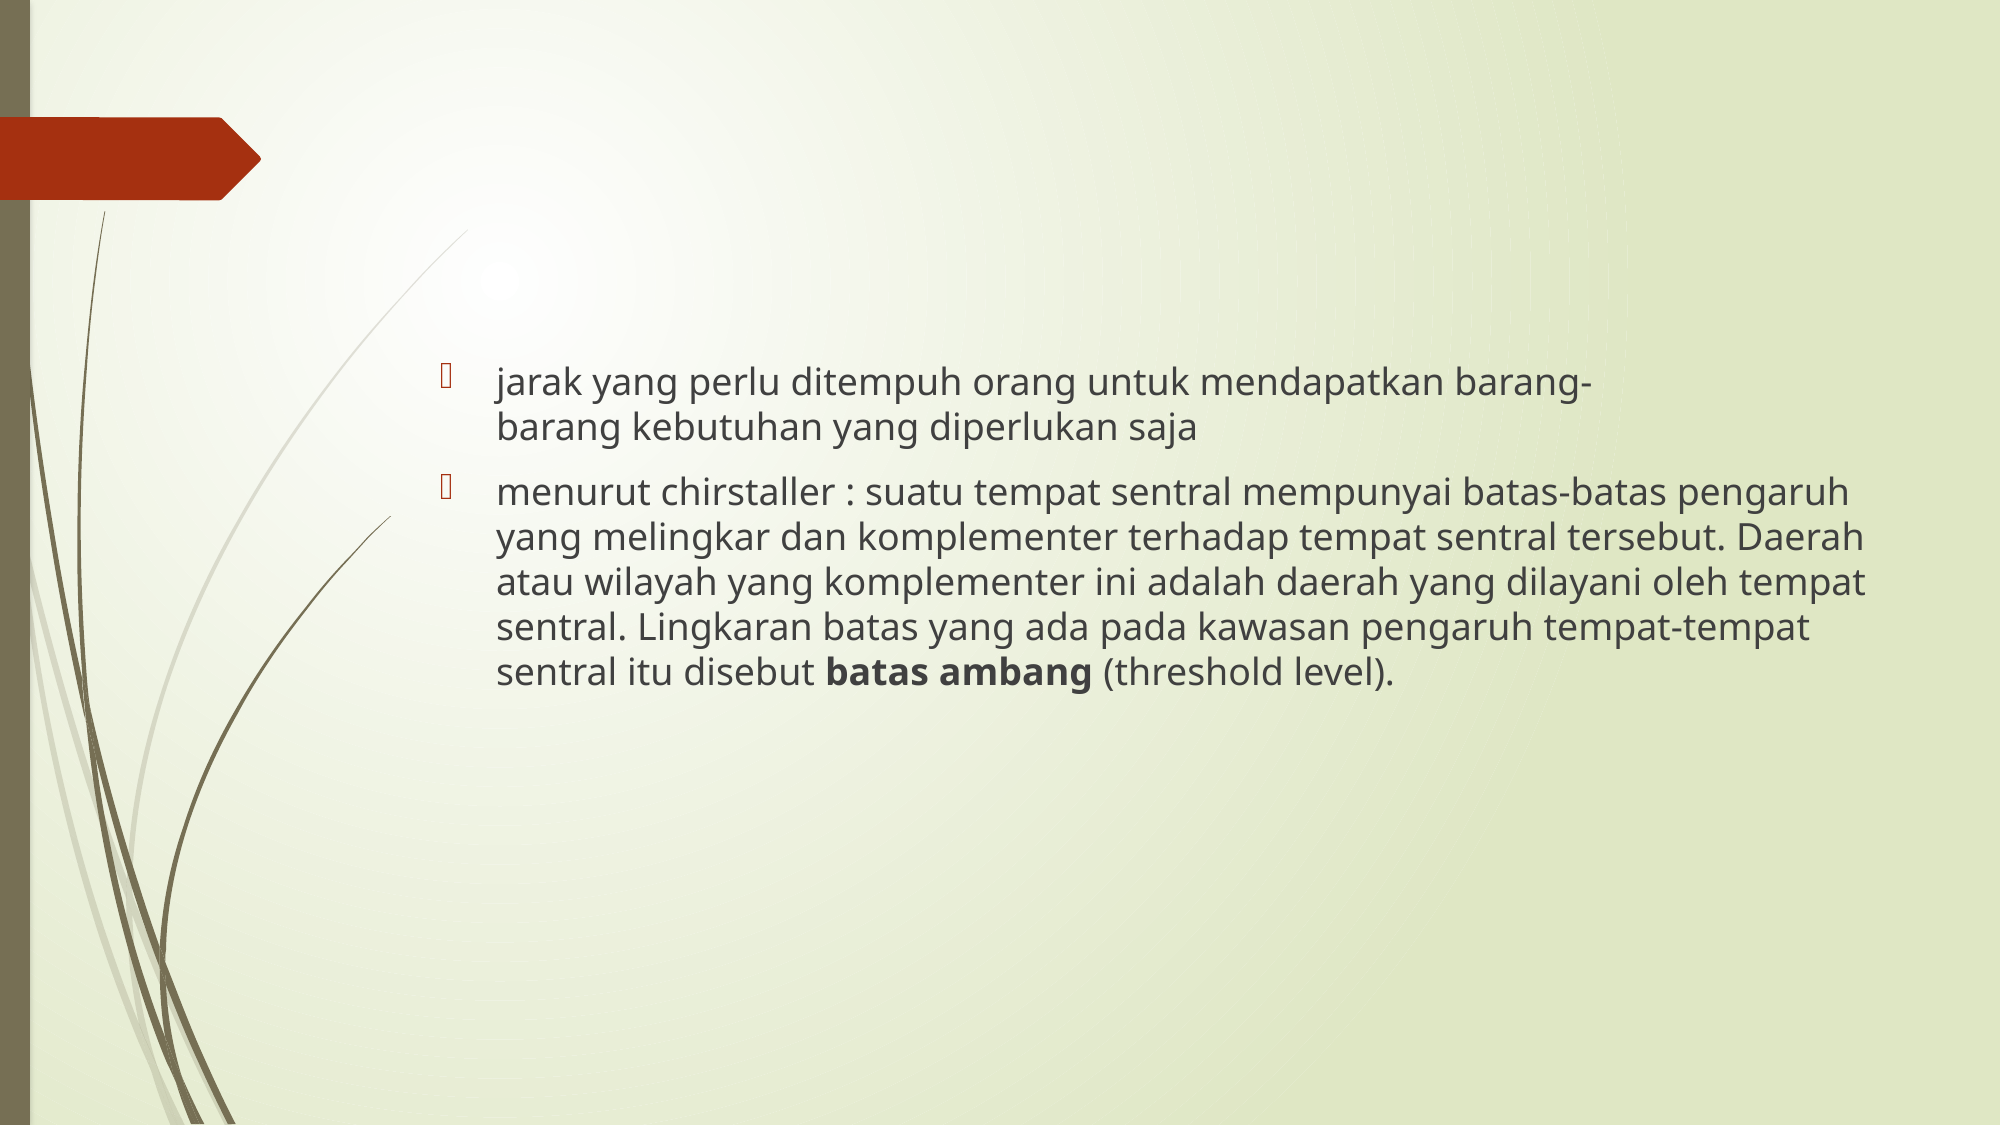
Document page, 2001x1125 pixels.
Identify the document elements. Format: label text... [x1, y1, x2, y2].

list jarak yang perlu ditempuh orang untuk mendapatkan barang-barang kebutuhan yang diperlukan saja menurut chirstaller : suatu tempat sentral mempunyai batas-batas pengaruh yang melingkar dan komplementer terhadap tempat sentral tersebut. Daerah atau wilayah yang komplementer ini adalah daerah yang dilayani oleh tempat sentral. Lingkaran batas yang ada pada kawasan pengaruh tempat-tempat sentral itu disebut batas ambang (threshold level). [424, 350, 1888, 970]
